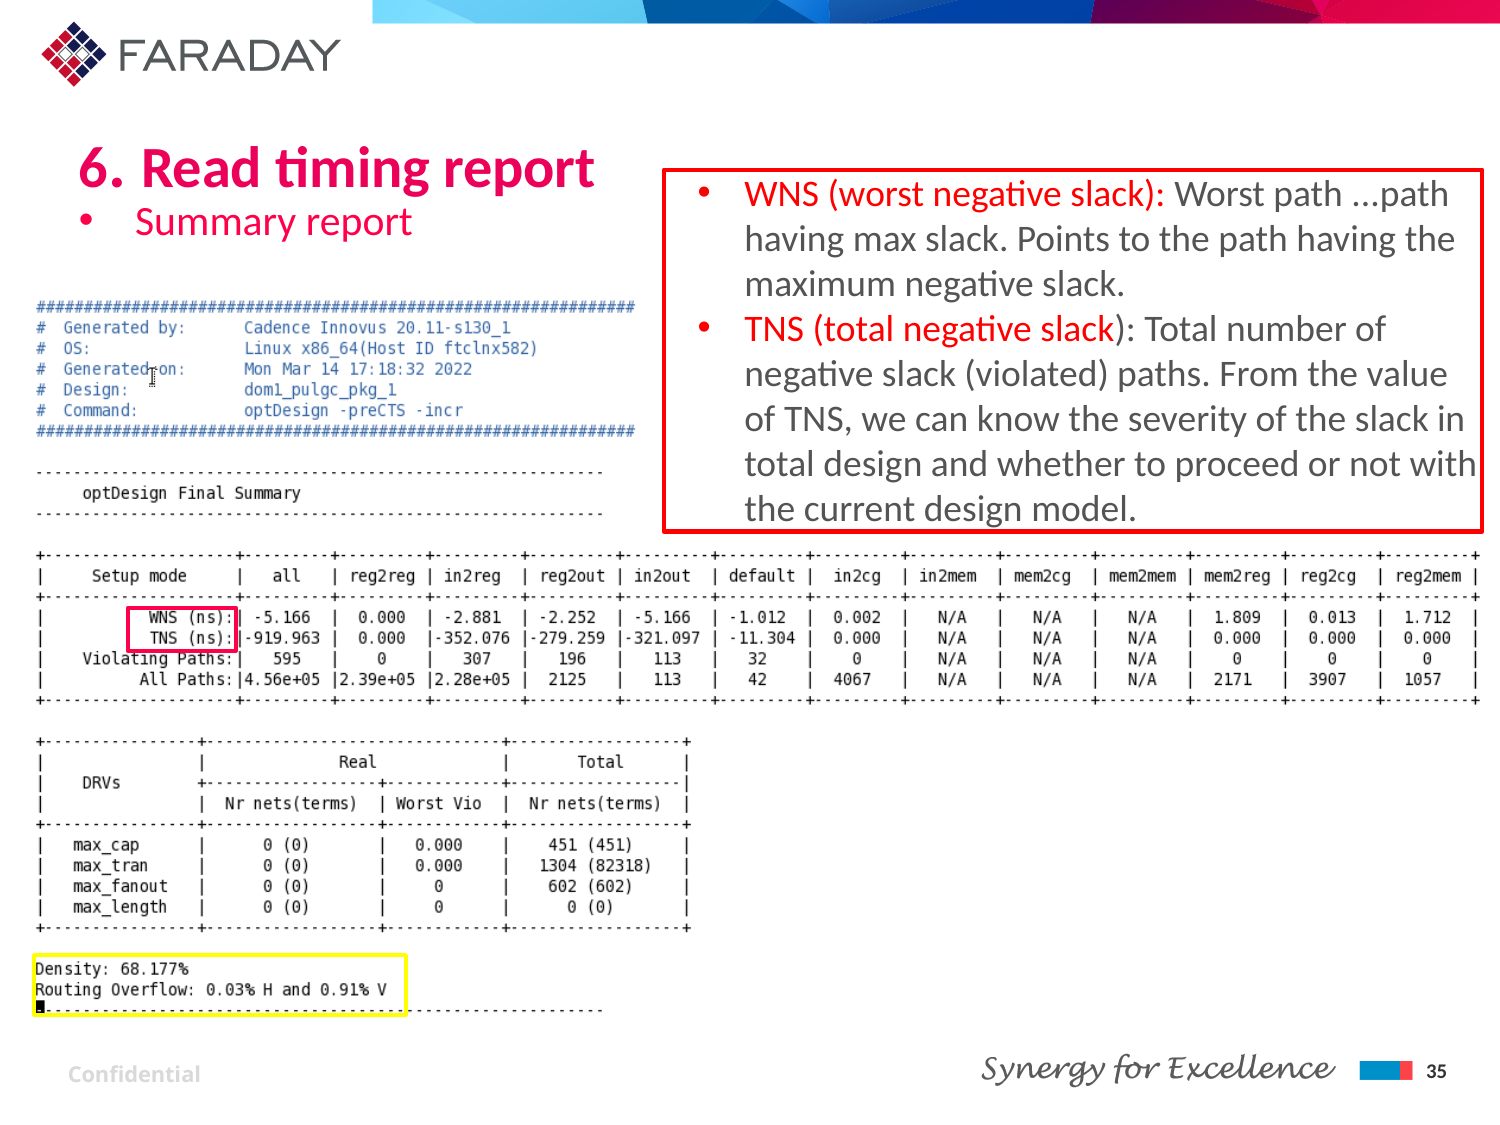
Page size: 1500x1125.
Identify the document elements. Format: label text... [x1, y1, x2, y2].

title 6. Read timing report [63, 104, 1171, 217]
text_box [662, 168, 1484, 296]
text_box Summary report [63, 186, 475, 252]
text_box WNS (worst negative slack): Worst path ...path having max slack. Points to the path having the maximum negative slack. TNS (total negative slack): Total number of negative slack (violated) paths. From the value of TNS, we can know the severity of the slack in total design and whether to proceed or not with the current design model. [682, 161, 1500, 297]
picture [0, 0, 1500, 1125]
